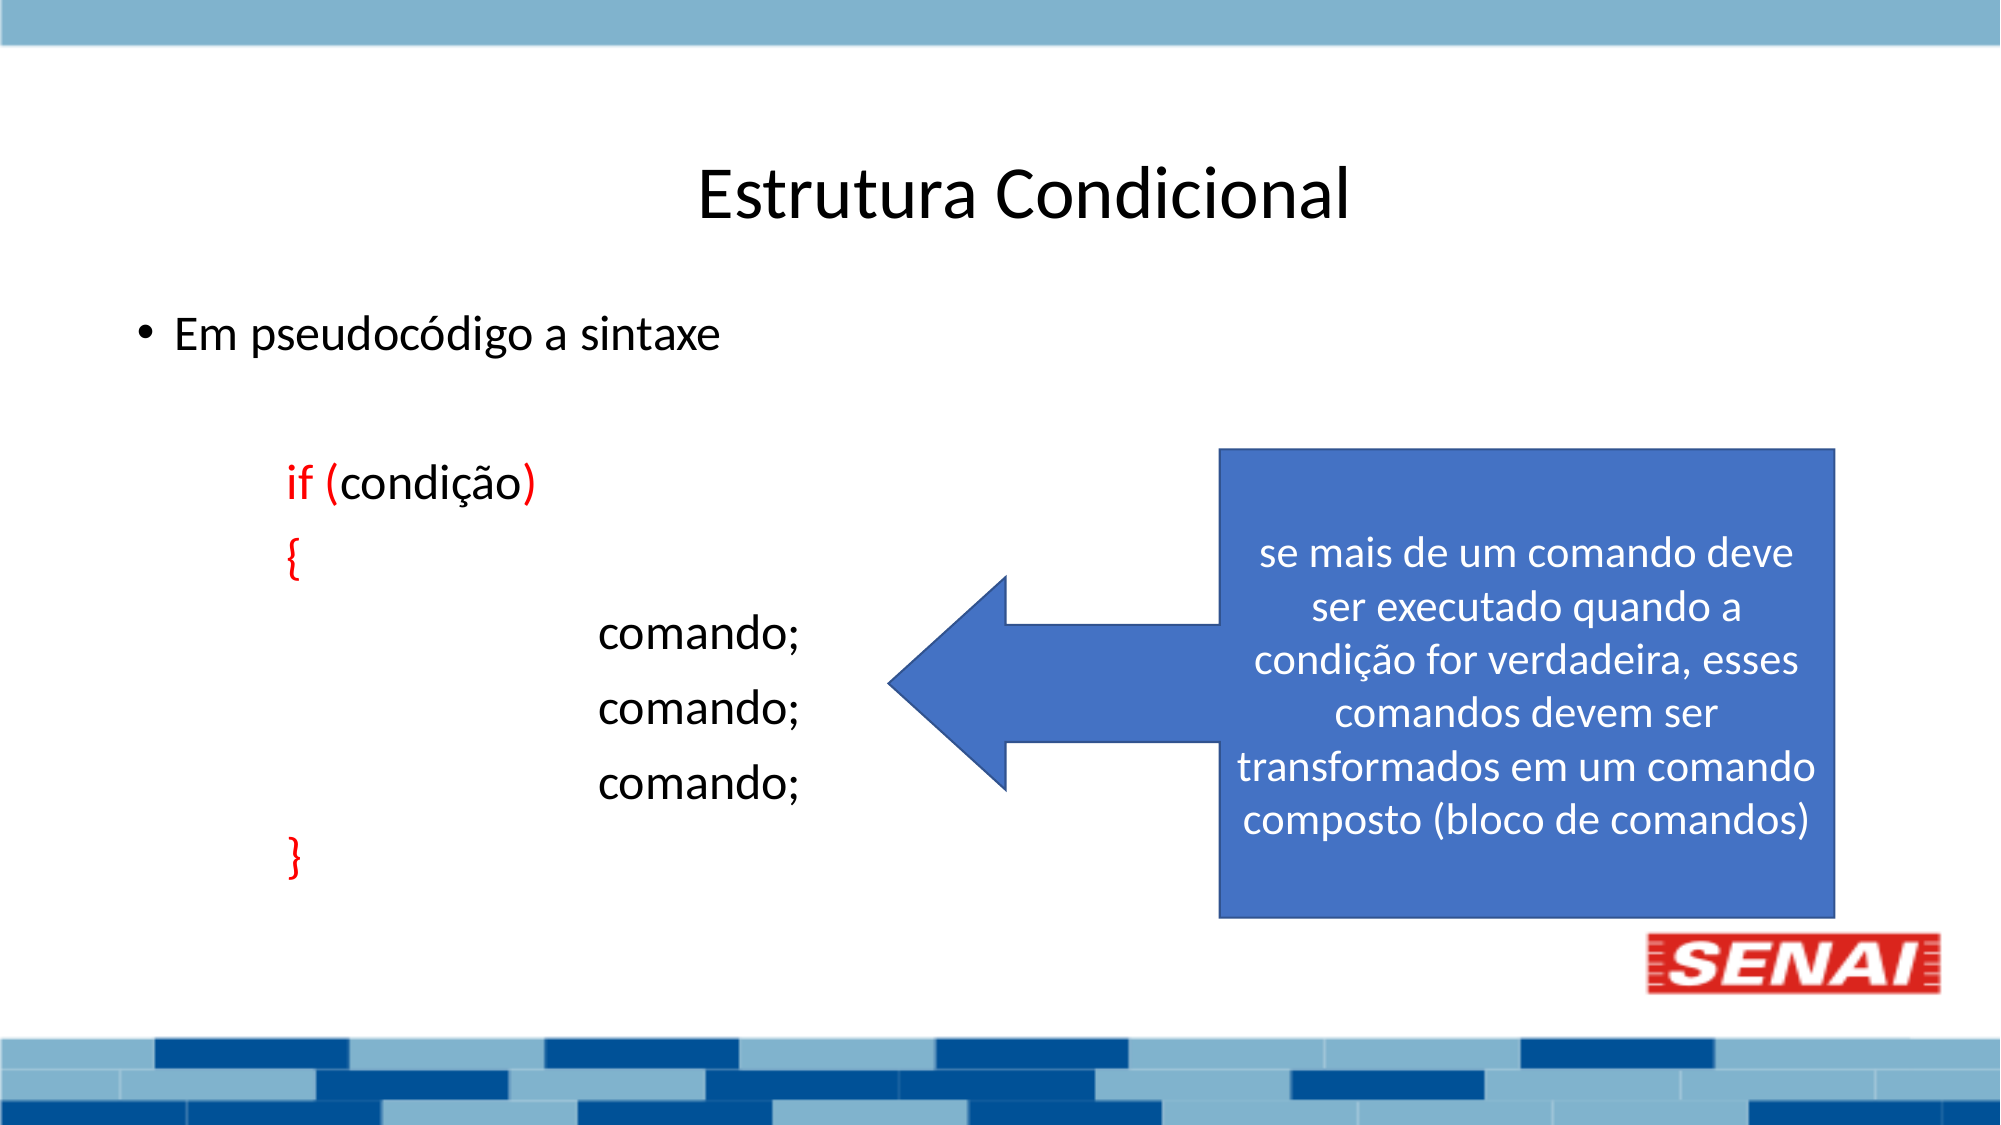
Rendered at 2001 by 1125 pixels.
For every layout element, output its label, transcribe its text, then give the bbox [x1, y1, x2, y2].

text_box se mais de um comando deve ser executado quando a condição for verdadeira, esses comandos devem ser transformados em um comando composto (bloco de comandos) [888, 449, 1835, 918]
title Estrutura Condicional [121, 111, 1929, 278]
list Em pseudocódigo a sintaxe if (condição) { comando; comando; comando; } [121, 299, 1929, 957]
picture [0, 0, 2000, 1125]
